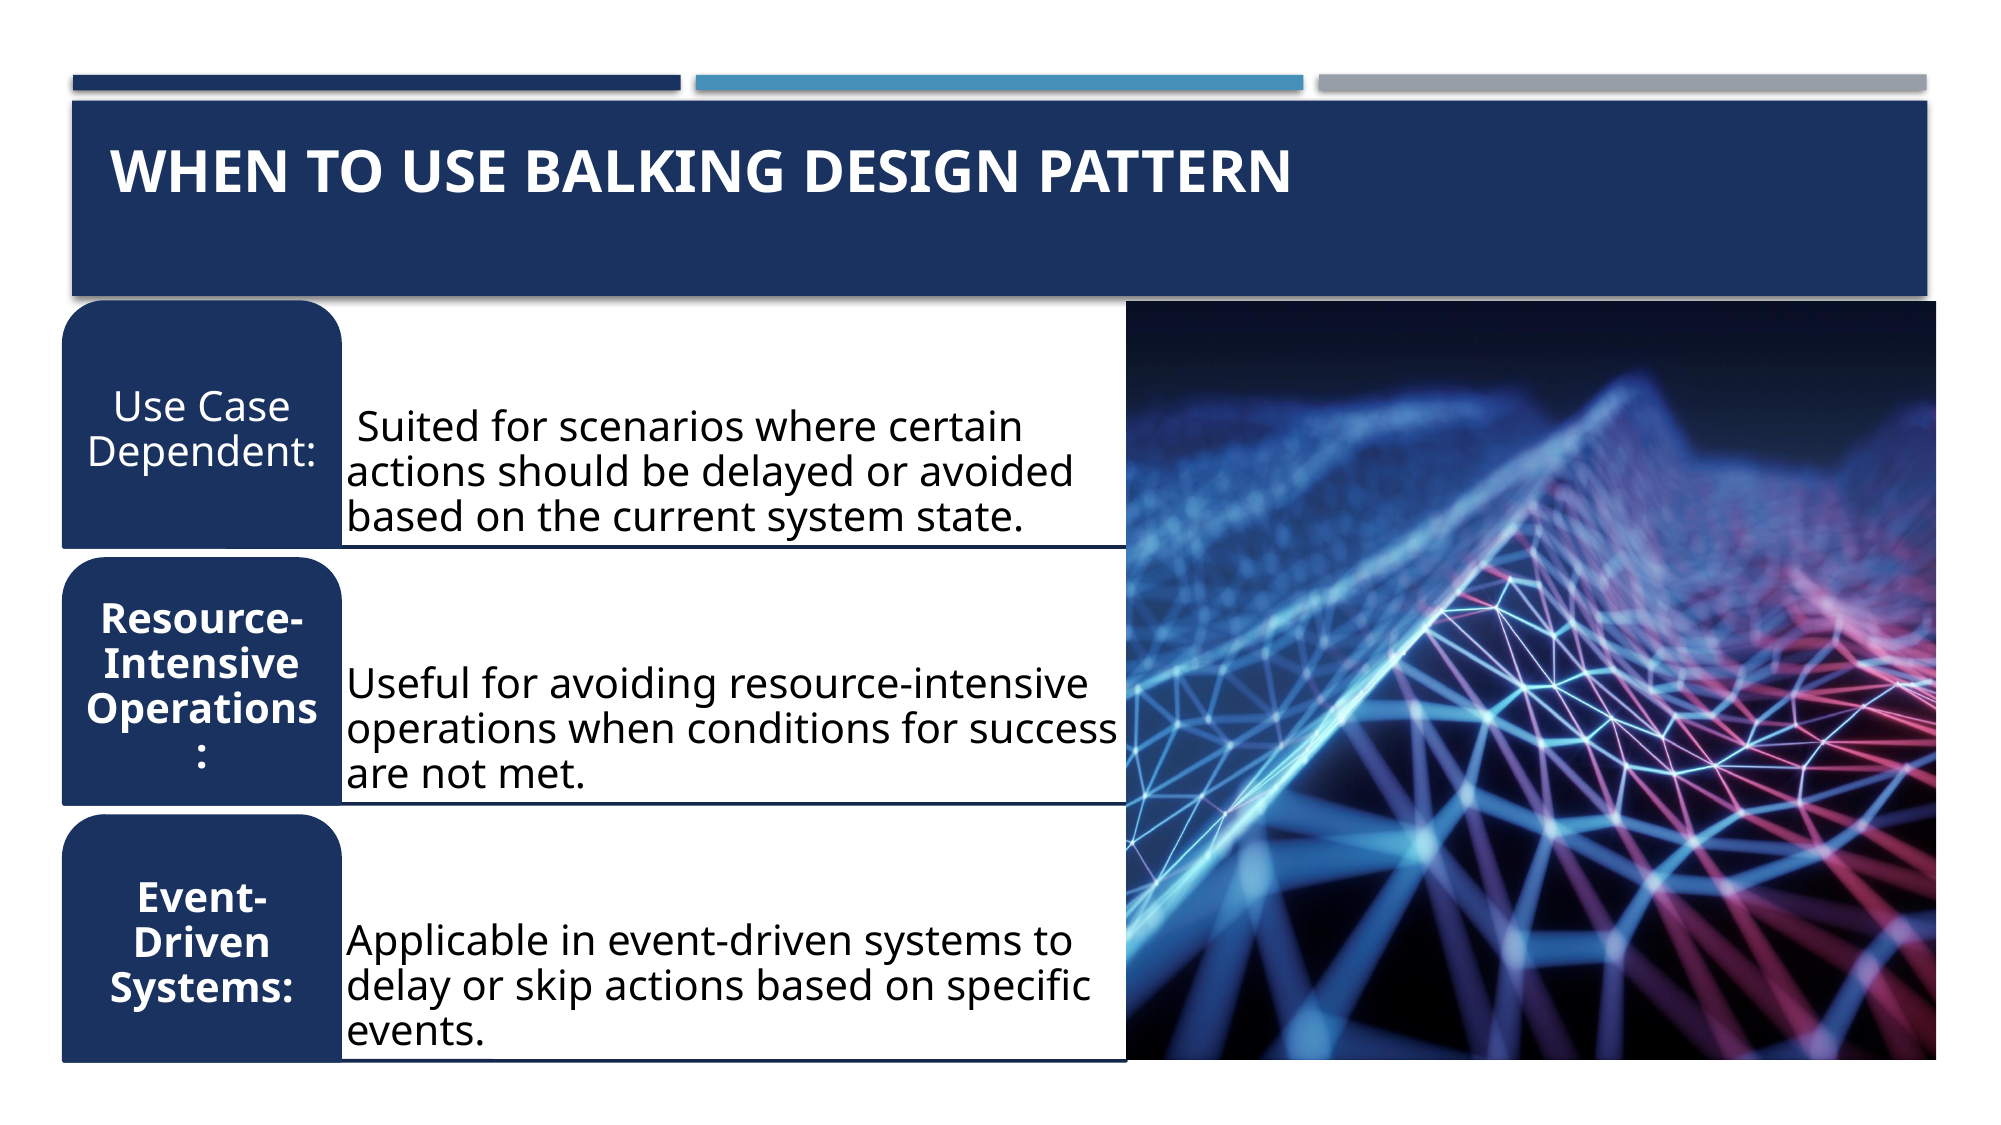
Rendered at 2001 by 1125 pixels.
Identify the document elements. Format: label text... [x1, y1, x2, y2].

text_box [63, 301, 1122, 1062]
picture [1125, 300, 1937, 1061]
title When to Use Balking Design Pattern [95, 115, 1905, 282]
